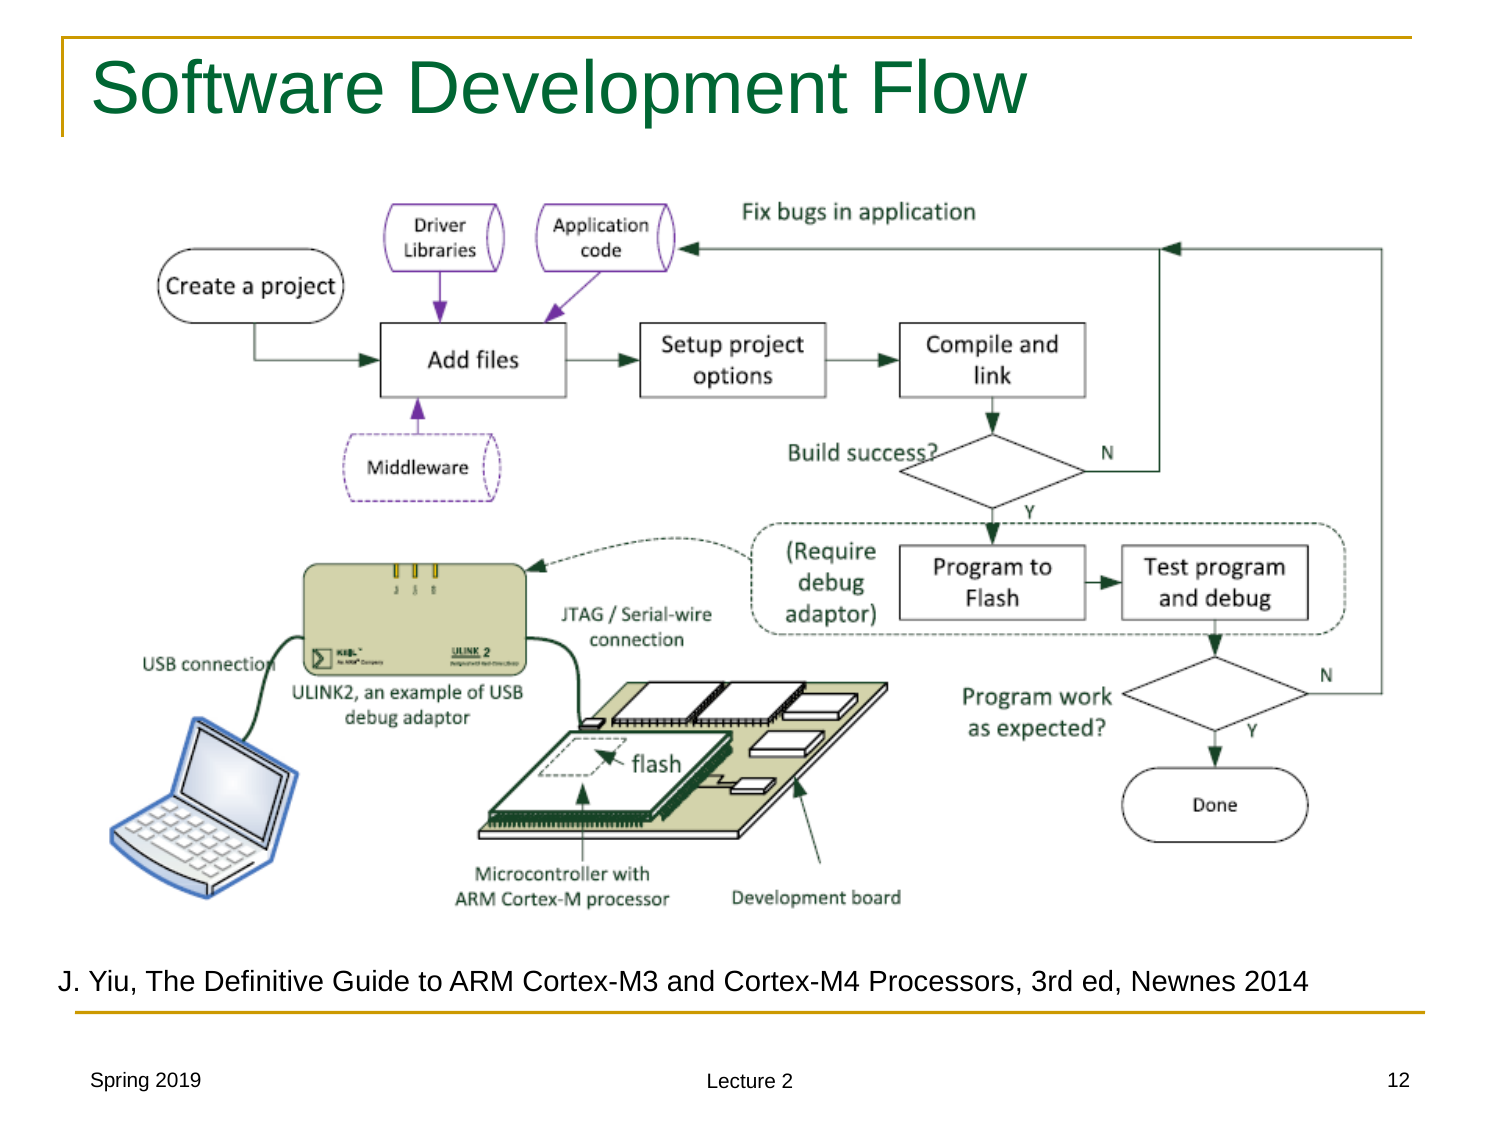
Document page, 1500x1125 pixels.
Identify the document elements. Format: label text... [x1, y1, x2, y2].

text_box J. Yiu, The Definitive Guide to ARM Cortex-M3 and Cortex-M4 Processors, 3rd ed, Newnes 2014 [43, 954, 1326, 1005]
slide_number 12 [1074, 1024, 1425, 1100]
footer Lecture 2 [512, 1025, 988, 1100]
slide_number Spring 2019 [75, 1024, 425, 1100]
title Software Development Flow [75, 31, 1425, 138]
picture [83, 173, 1417, 951]
